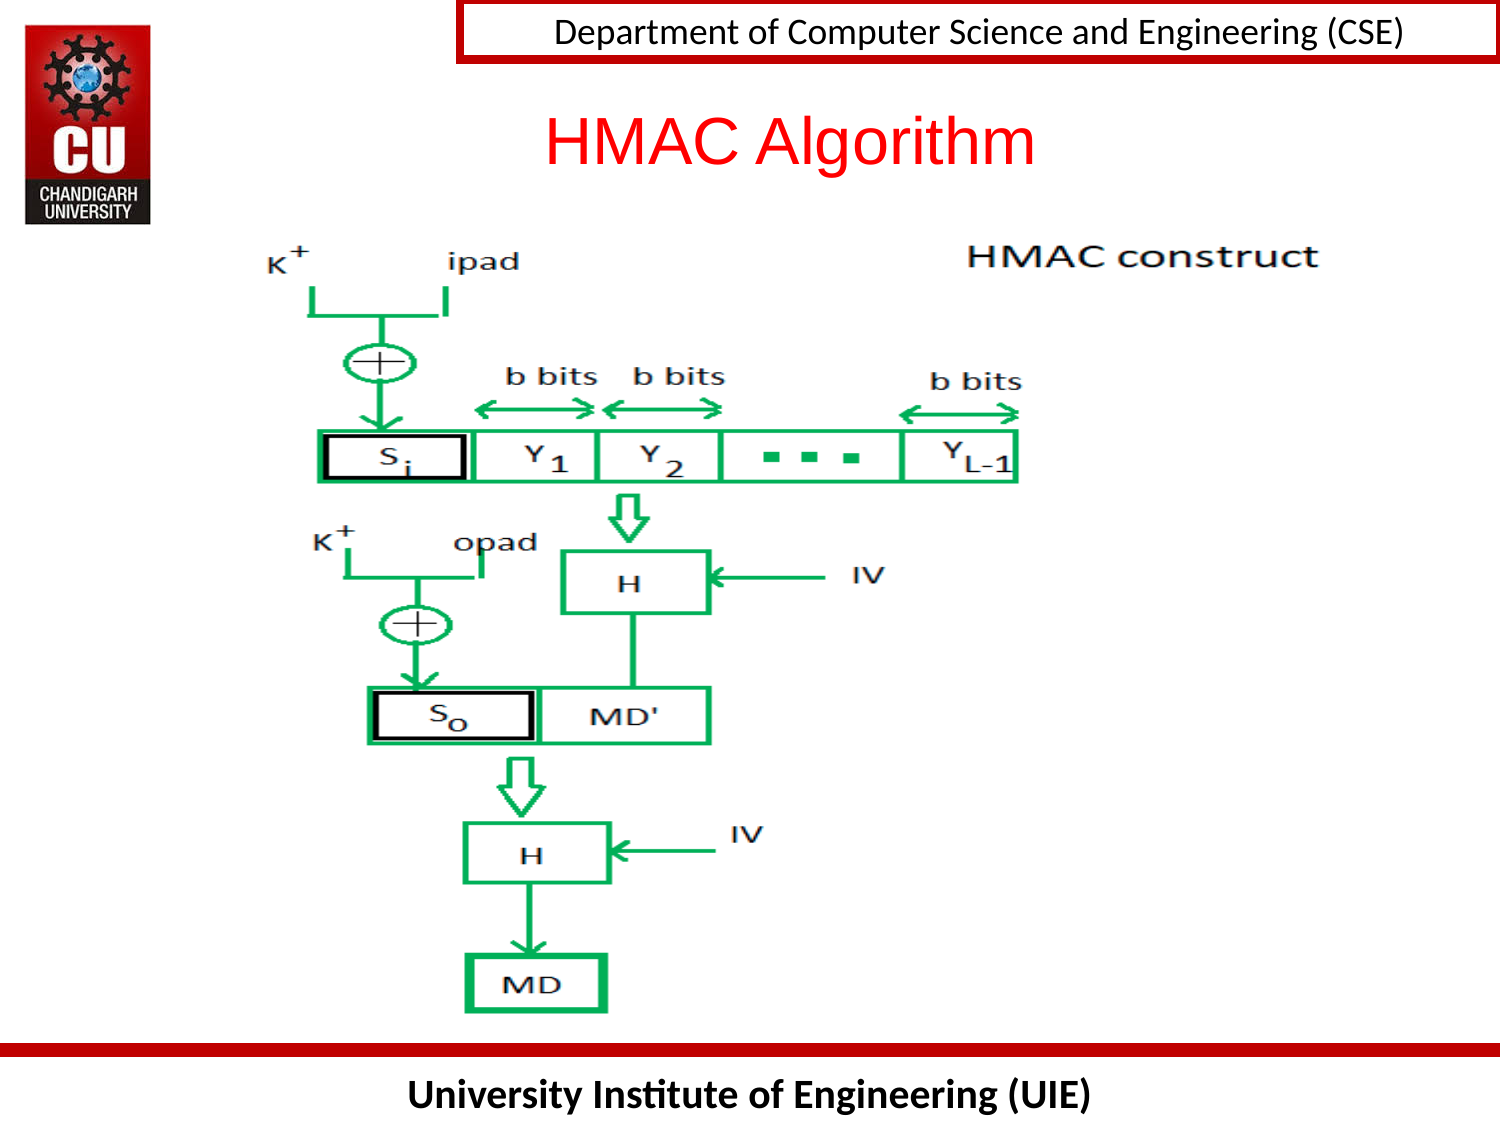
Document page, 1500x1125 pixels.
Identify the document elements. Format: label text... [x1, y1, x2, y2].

title HMAC Algorithm [150, 75, 1450, 200]
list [212, 237, 1338, 1026]
picture [24, 24, 151, 225]
